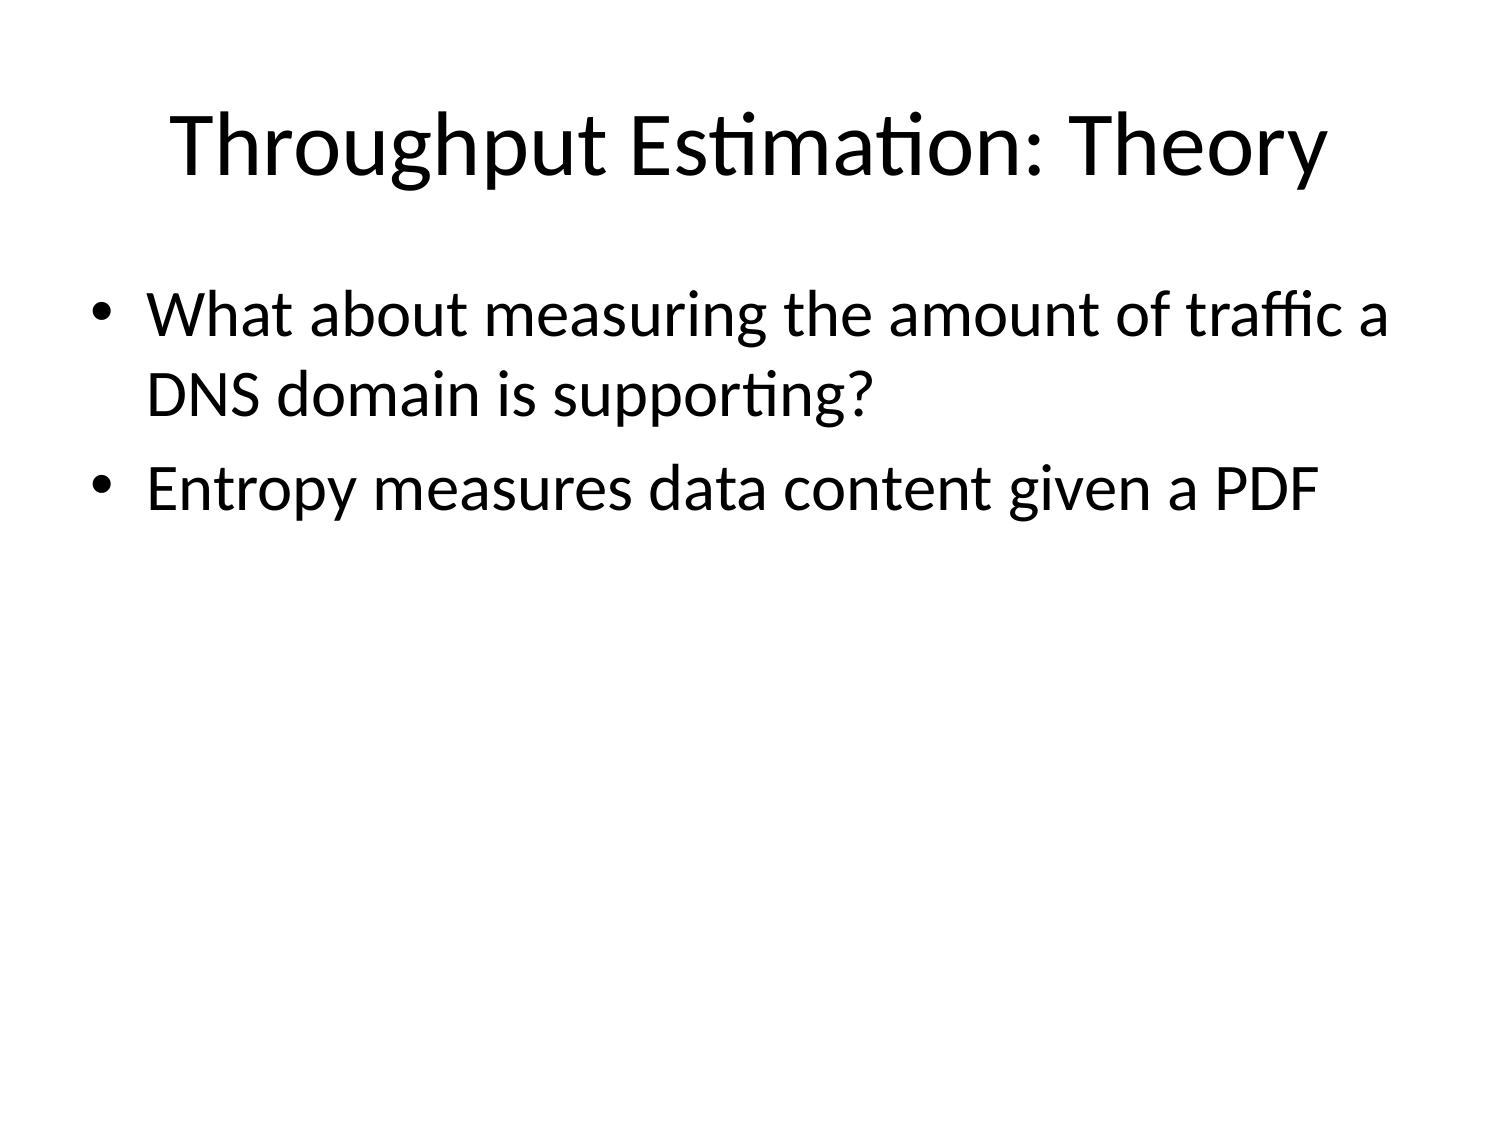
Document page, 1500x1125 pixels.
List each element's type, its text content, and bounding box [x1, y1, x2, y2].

list What about measuring the amount of traffic a DNS domain is supporting? Entropy measures data content given a PDF [75, 262, 1425, 1005]
title Throughput Estimation: Theory [75, 45, 1425, 233]
